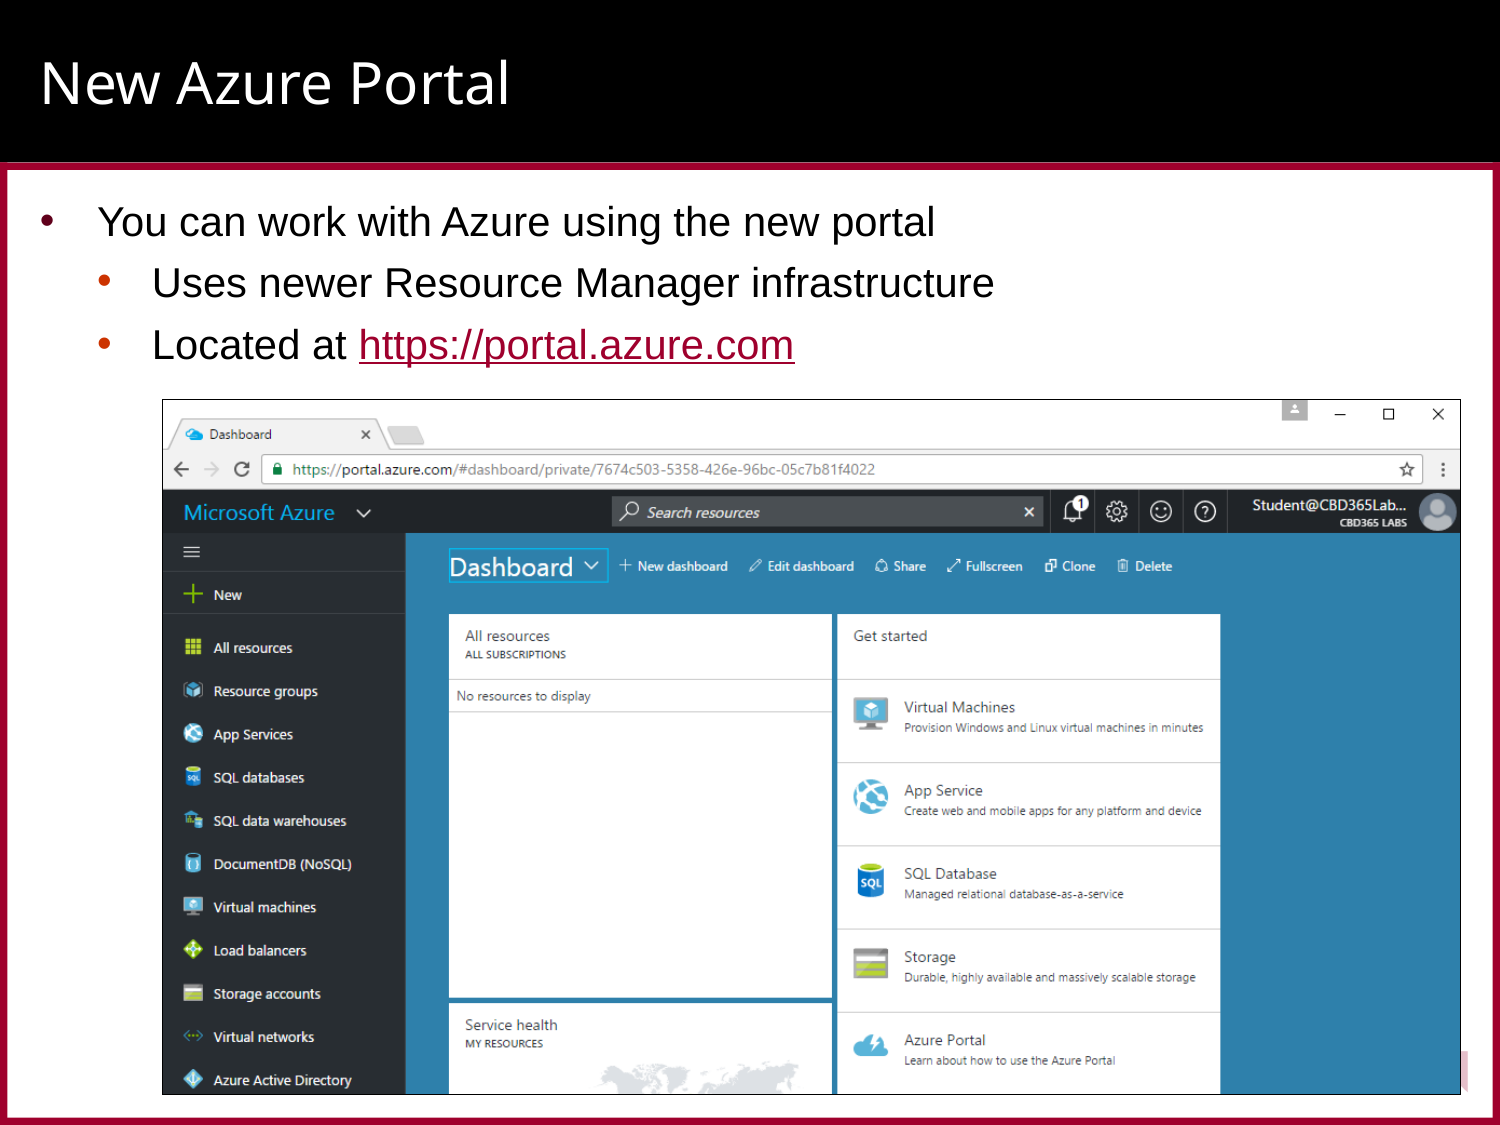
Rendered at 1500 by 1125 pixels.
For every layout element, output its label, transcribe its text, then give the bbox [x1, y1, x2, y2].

picture [162, 399, 1461, 1095]
list You can work with Azure using the new portal Uses newer Resource Manager infrastructure Located at https://portal.azure.com [24, 187, 1400, 1038]
title New Azure Portal [24, 12, 1438, 150]
